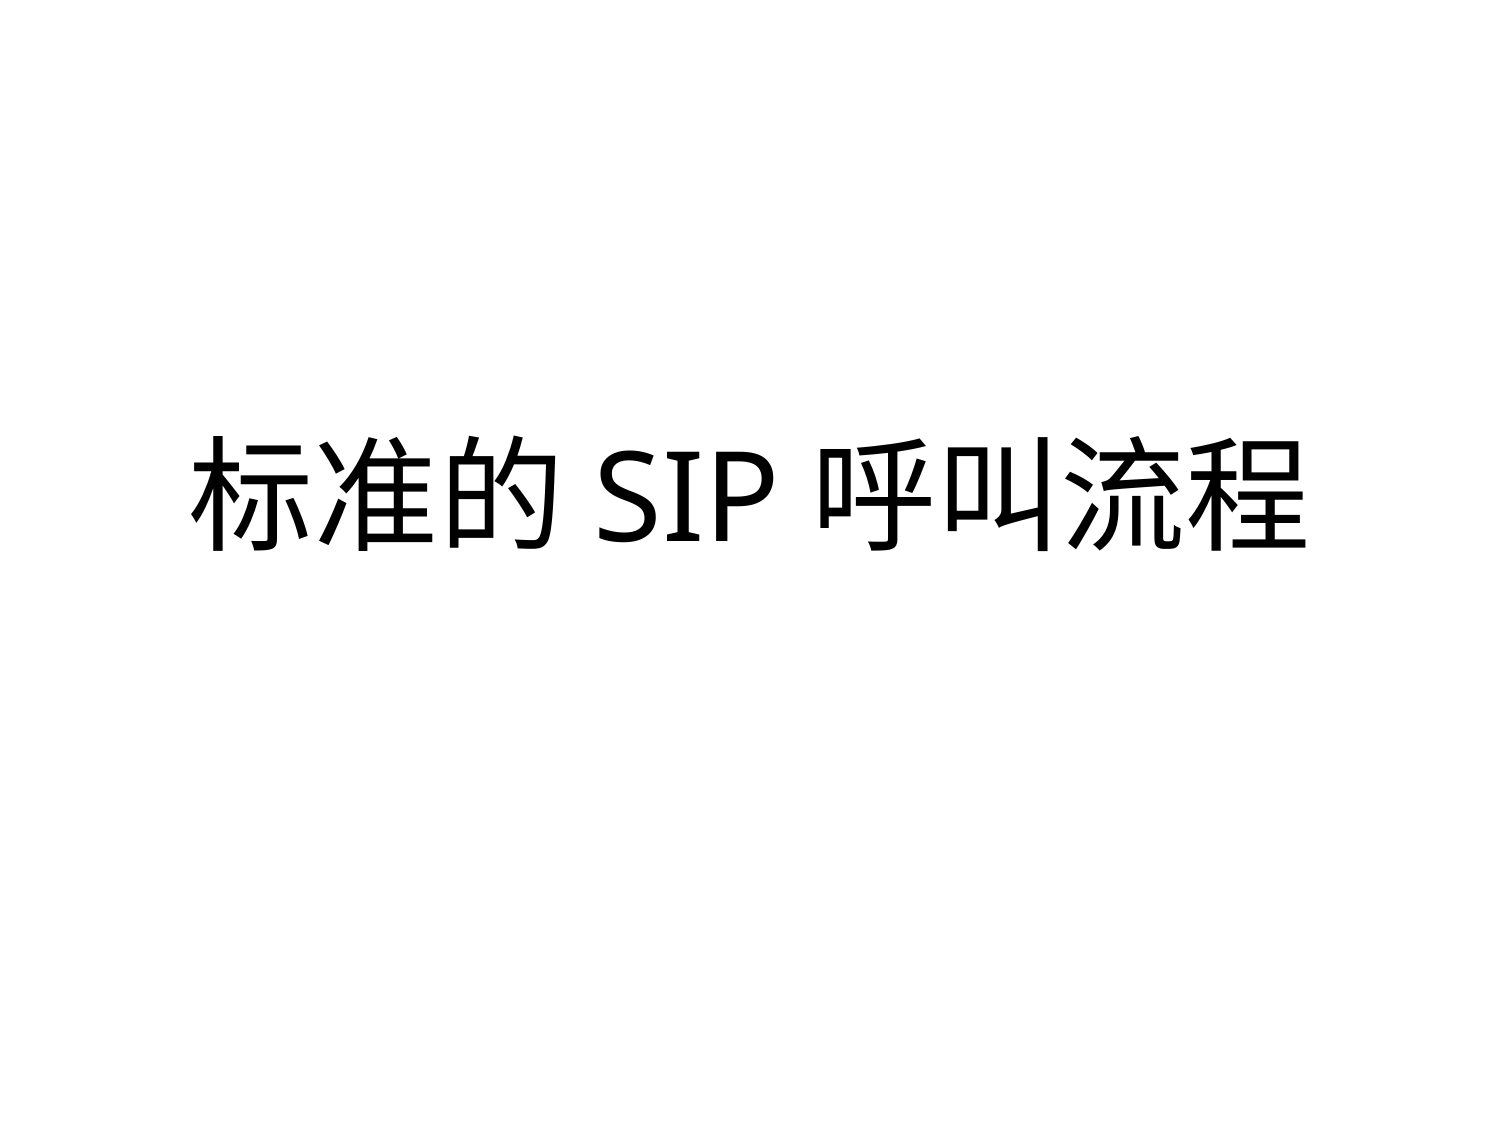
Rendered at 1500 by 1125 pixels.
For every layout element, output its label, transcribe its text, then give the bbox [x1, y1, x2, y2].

title 标准的SIP呼叫流程 [112, 184, 1388, 576]
